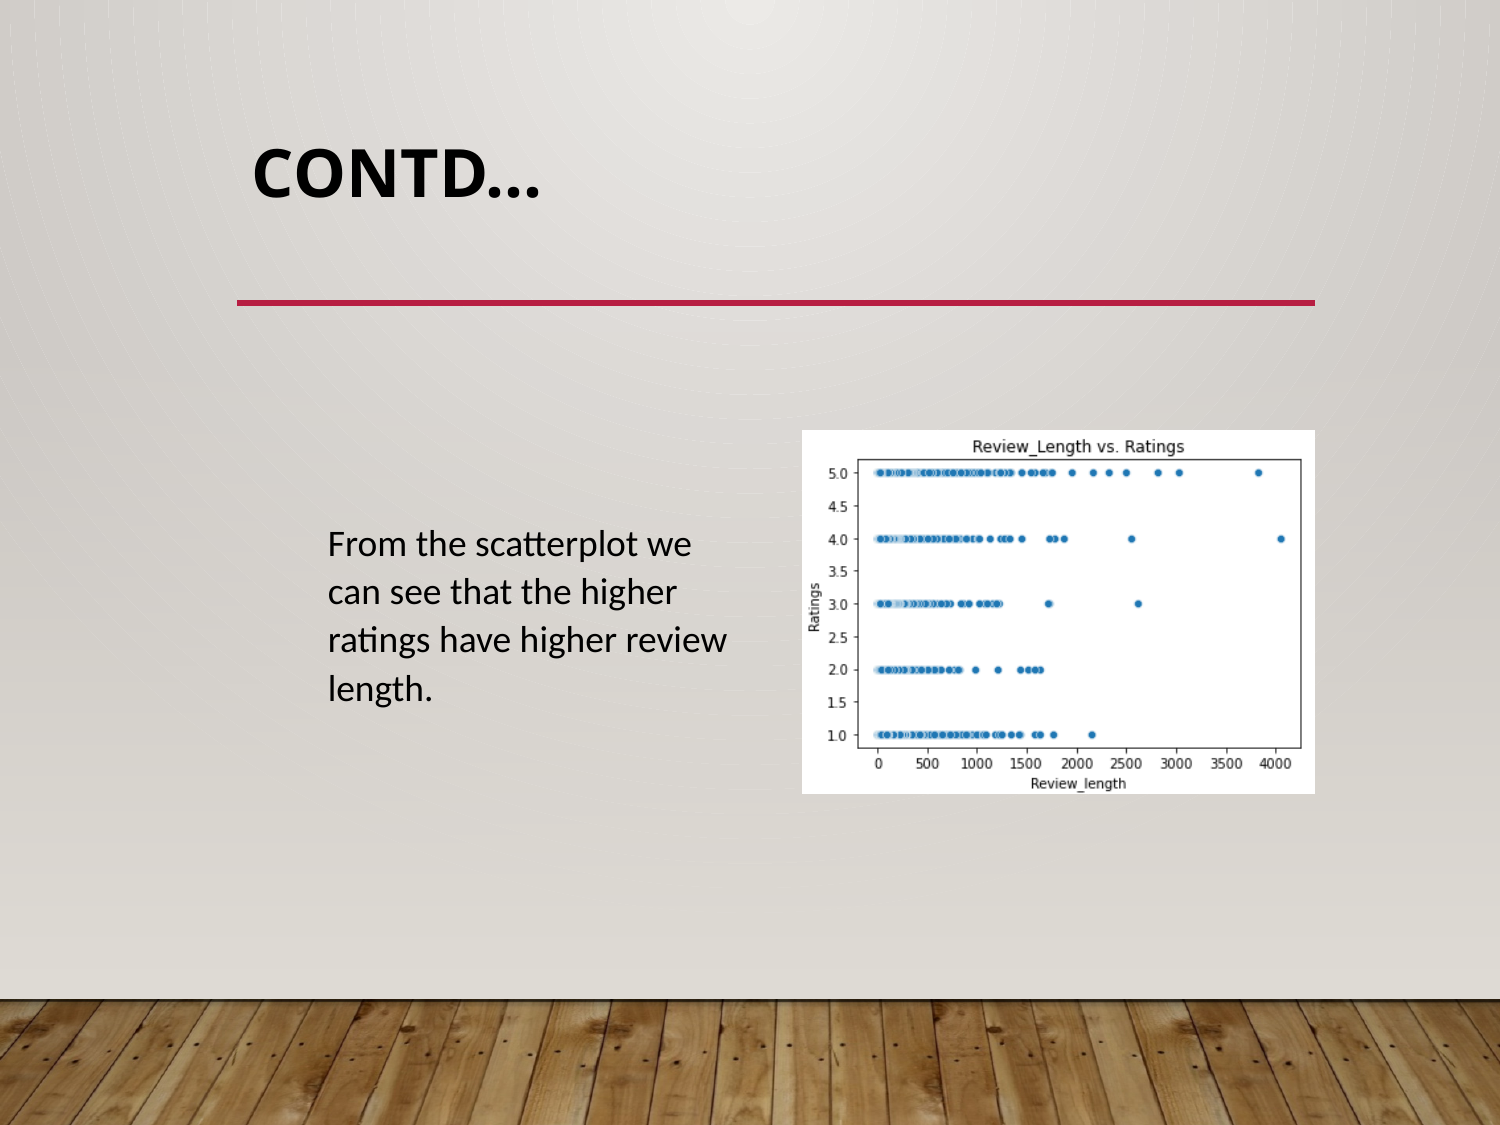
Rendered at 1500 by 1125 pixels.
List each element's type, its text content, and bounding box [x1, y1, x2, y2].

title Contd… [236, 132, 1315, 306]
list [801, 430, 1316, 795]
list From the scatterplot we can see that the higher ratings have higher review length. [236, 330, 750, 895]
picture [0, 999, 1500, 1125]
